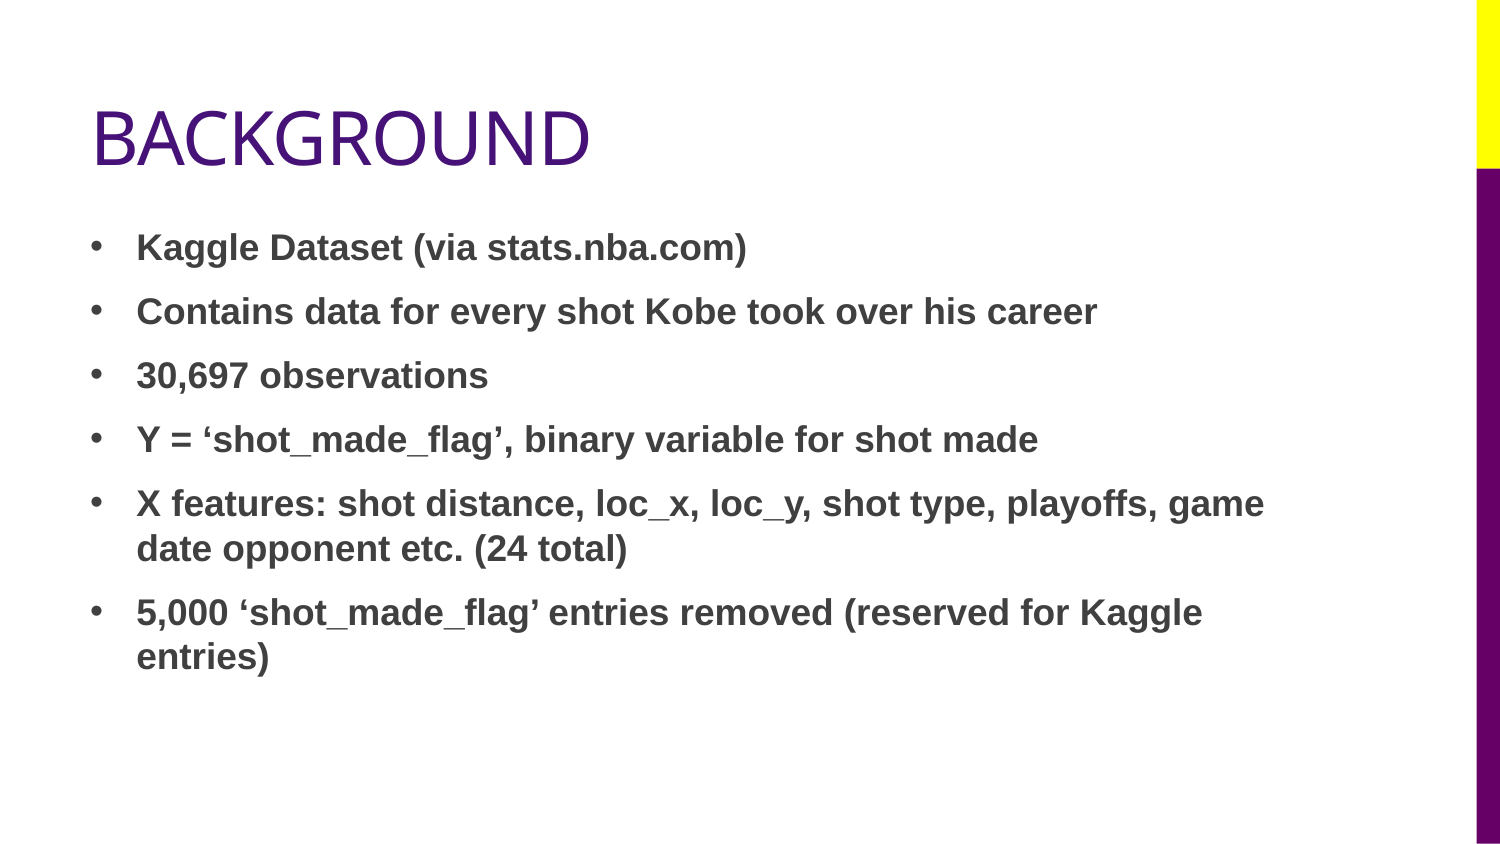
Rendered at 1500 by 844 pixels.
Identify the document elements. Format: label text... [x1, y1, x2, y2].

title BACKGROUND [75, 18, 1025, 188]
list Kaggle Dataset (via stats.nba.com) Contains data for every shot Kobe took over his career 30,697 observations Y = ‘shot_made_flag’, binary variable for shot made X features: shot distance, loc_x, loc_y, shot type, playoffs, game date opponent etc. (24 total) 5,000 ‘shot_made_flag’ entries removed (reserved for Kaggle entries) [75, 215, 1325, 754]
